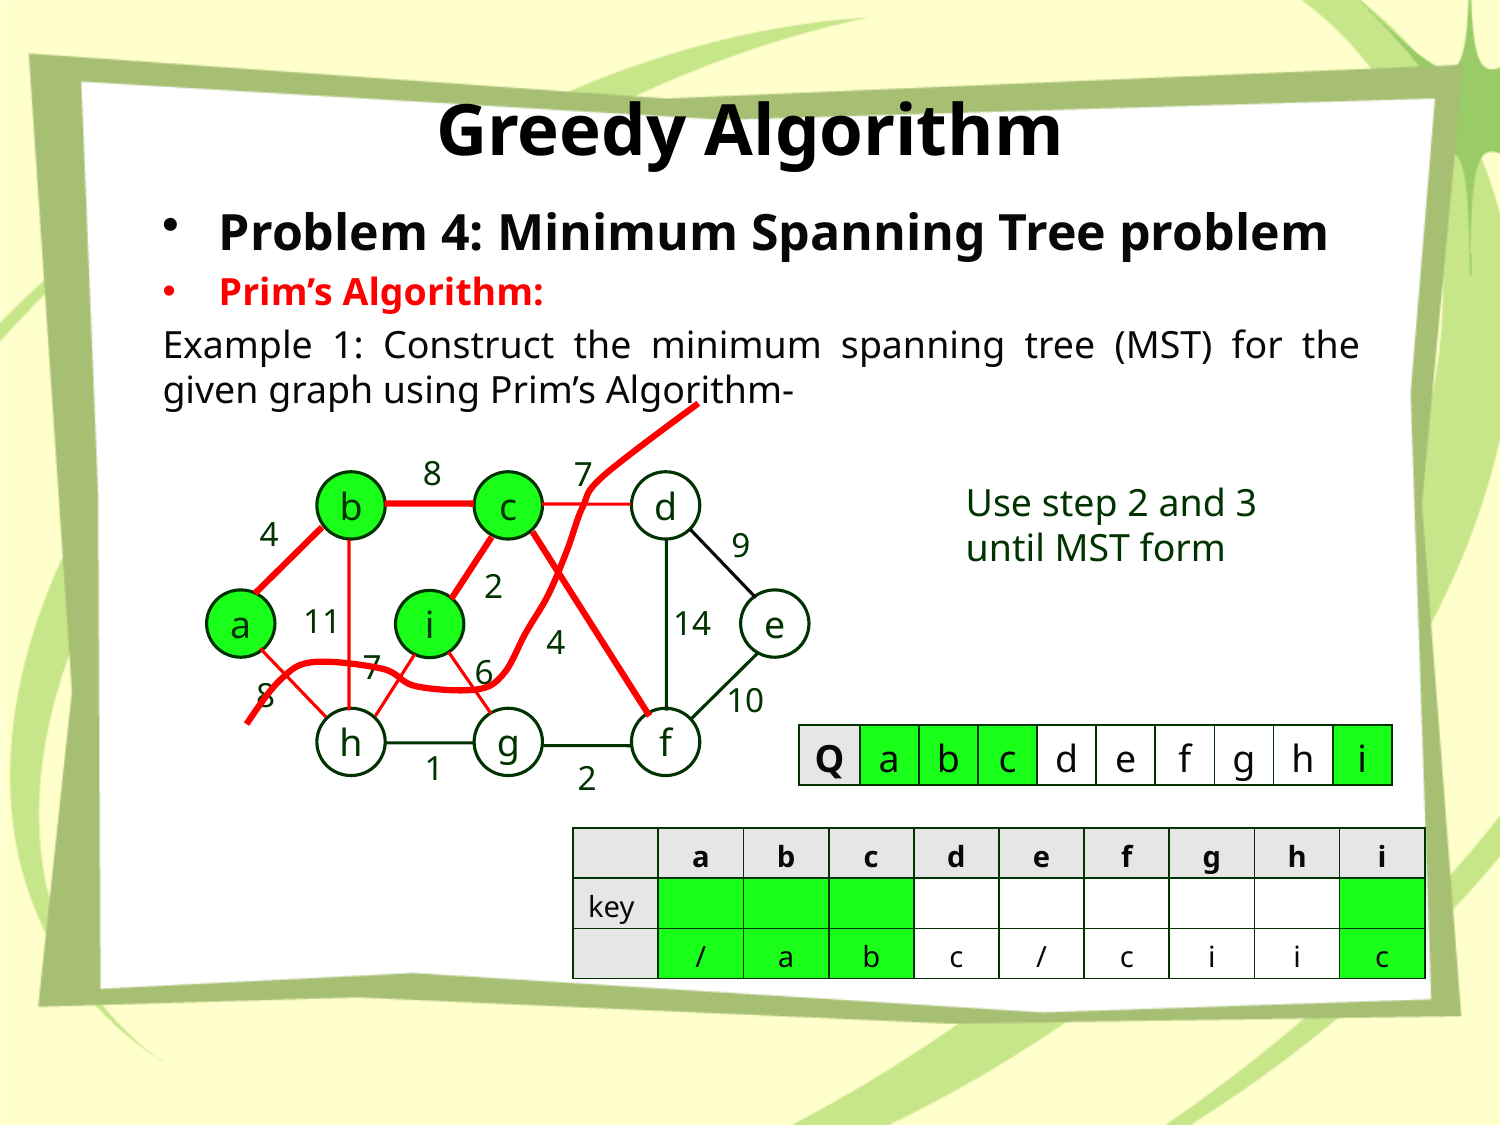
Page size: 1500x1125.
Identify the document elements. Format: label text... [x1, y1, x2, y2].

table_header Q [810, 726, 859, 784]
table_header h [1274, 726, 1332, 784]
table_header a [861, 726, 918, 784]
text_box [641, 402, 699, 444]
table_header f [1156, 726, 1214, 784]
table_header b [920, 726, 977, 784]
table_header c [979, 726, 1036, 784]
table_header d [1038, 726, 1095, 784]
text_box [206, 444, 810, 804]
picture [0, 0, 1500, 1125]
text_box Use step 2 and 3 until MST form [950, 471, 1341, 576]
table_header g [1215, 726, 1273, 784]
table_header e [1097, 726, 1154, 784]
title Greedy Algorithm [75, 68, 1425, 187]
text_box Problem 4: Minimum Spanning Tree problem Prim’s Algorithm: Example 1: Construct the minimum spanning tree (MST) for the given graph using Prim’s Algorithm- [147, 193, 1376, 419]
table_header i [1334, 726, 1391, 784]
